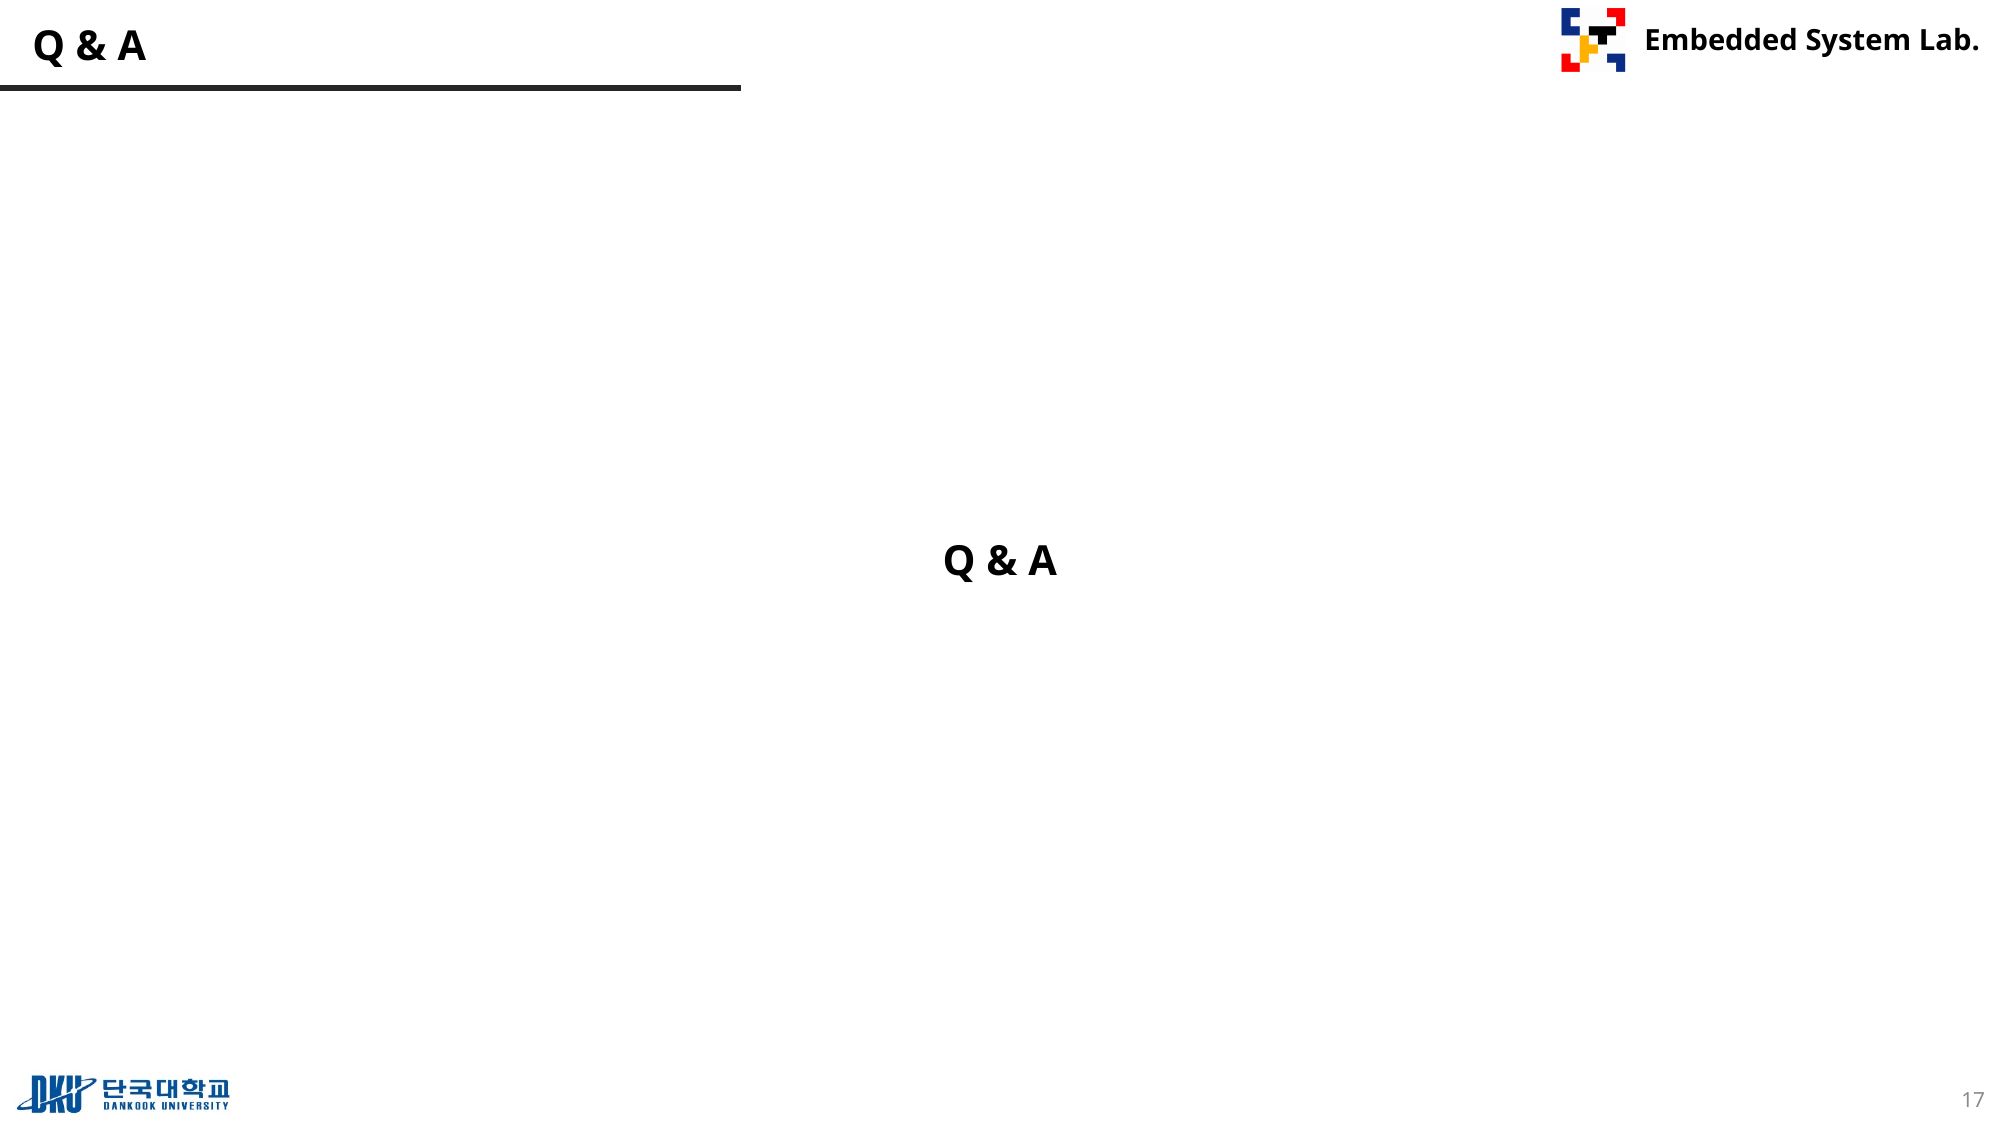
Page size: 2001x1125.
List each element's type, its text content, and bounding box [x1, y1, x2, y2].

title Q & A [17, 17, 1474, 78]
text_box Q & A [901, 532, 1099, 593]
picture [14, 1069, 232, 1118]
picture [1560, 7, 1626, 73]
slide_number 17 [1550, 1076, 2000, 1125]
